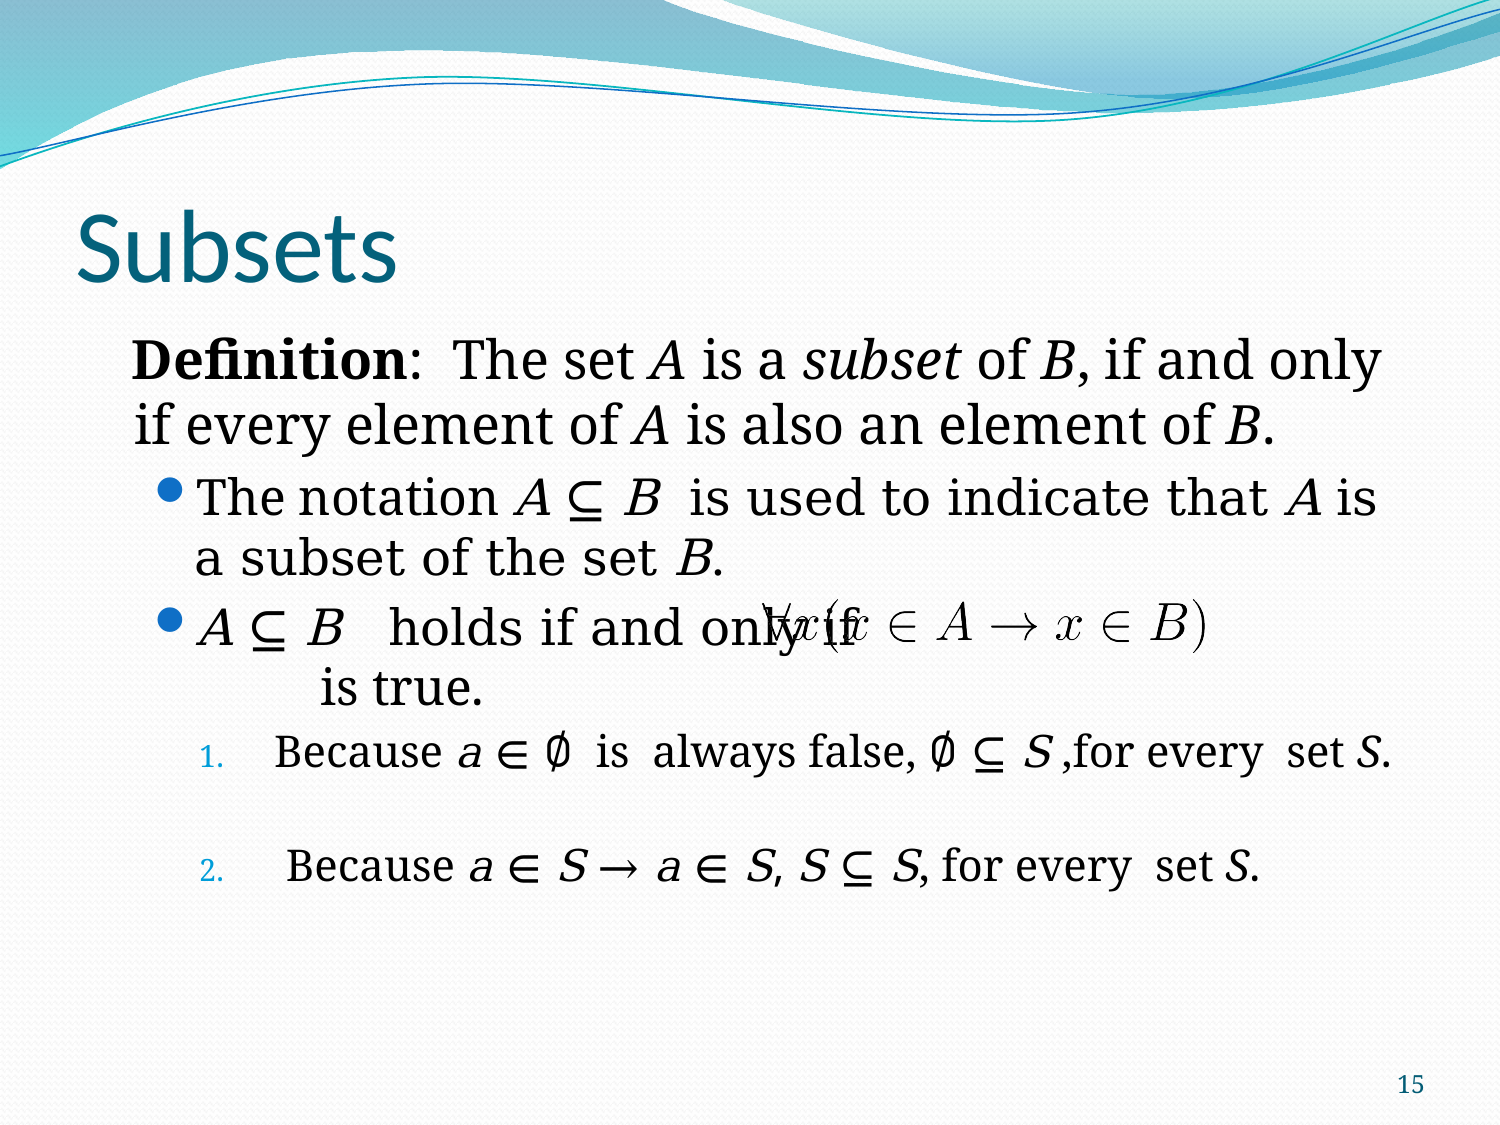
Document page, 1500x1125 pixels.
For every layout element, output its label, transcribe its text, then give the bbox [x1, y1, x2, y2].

text_box Ā [755, 600, 1212, 664]
slide_number 15 [1299, 1042, 1425, 1103]
list Definition: The set A is a subset of B, if and only if every element of A is also an element of B. The notation A ⊆ B is used to indicate that A is a subset of the set B. A ⊆ B holds if and only if is true. Because a ∈ ∅ is always false, ∅ ⊆ S ,for every set S. Because a ∈ S → a ∈ S, S ⊆ S, for every set S. [75, 317, 1425, 1038]
title Subsets [75, 115, 1425, 303]
picture [762, 599, 1205, 653]
